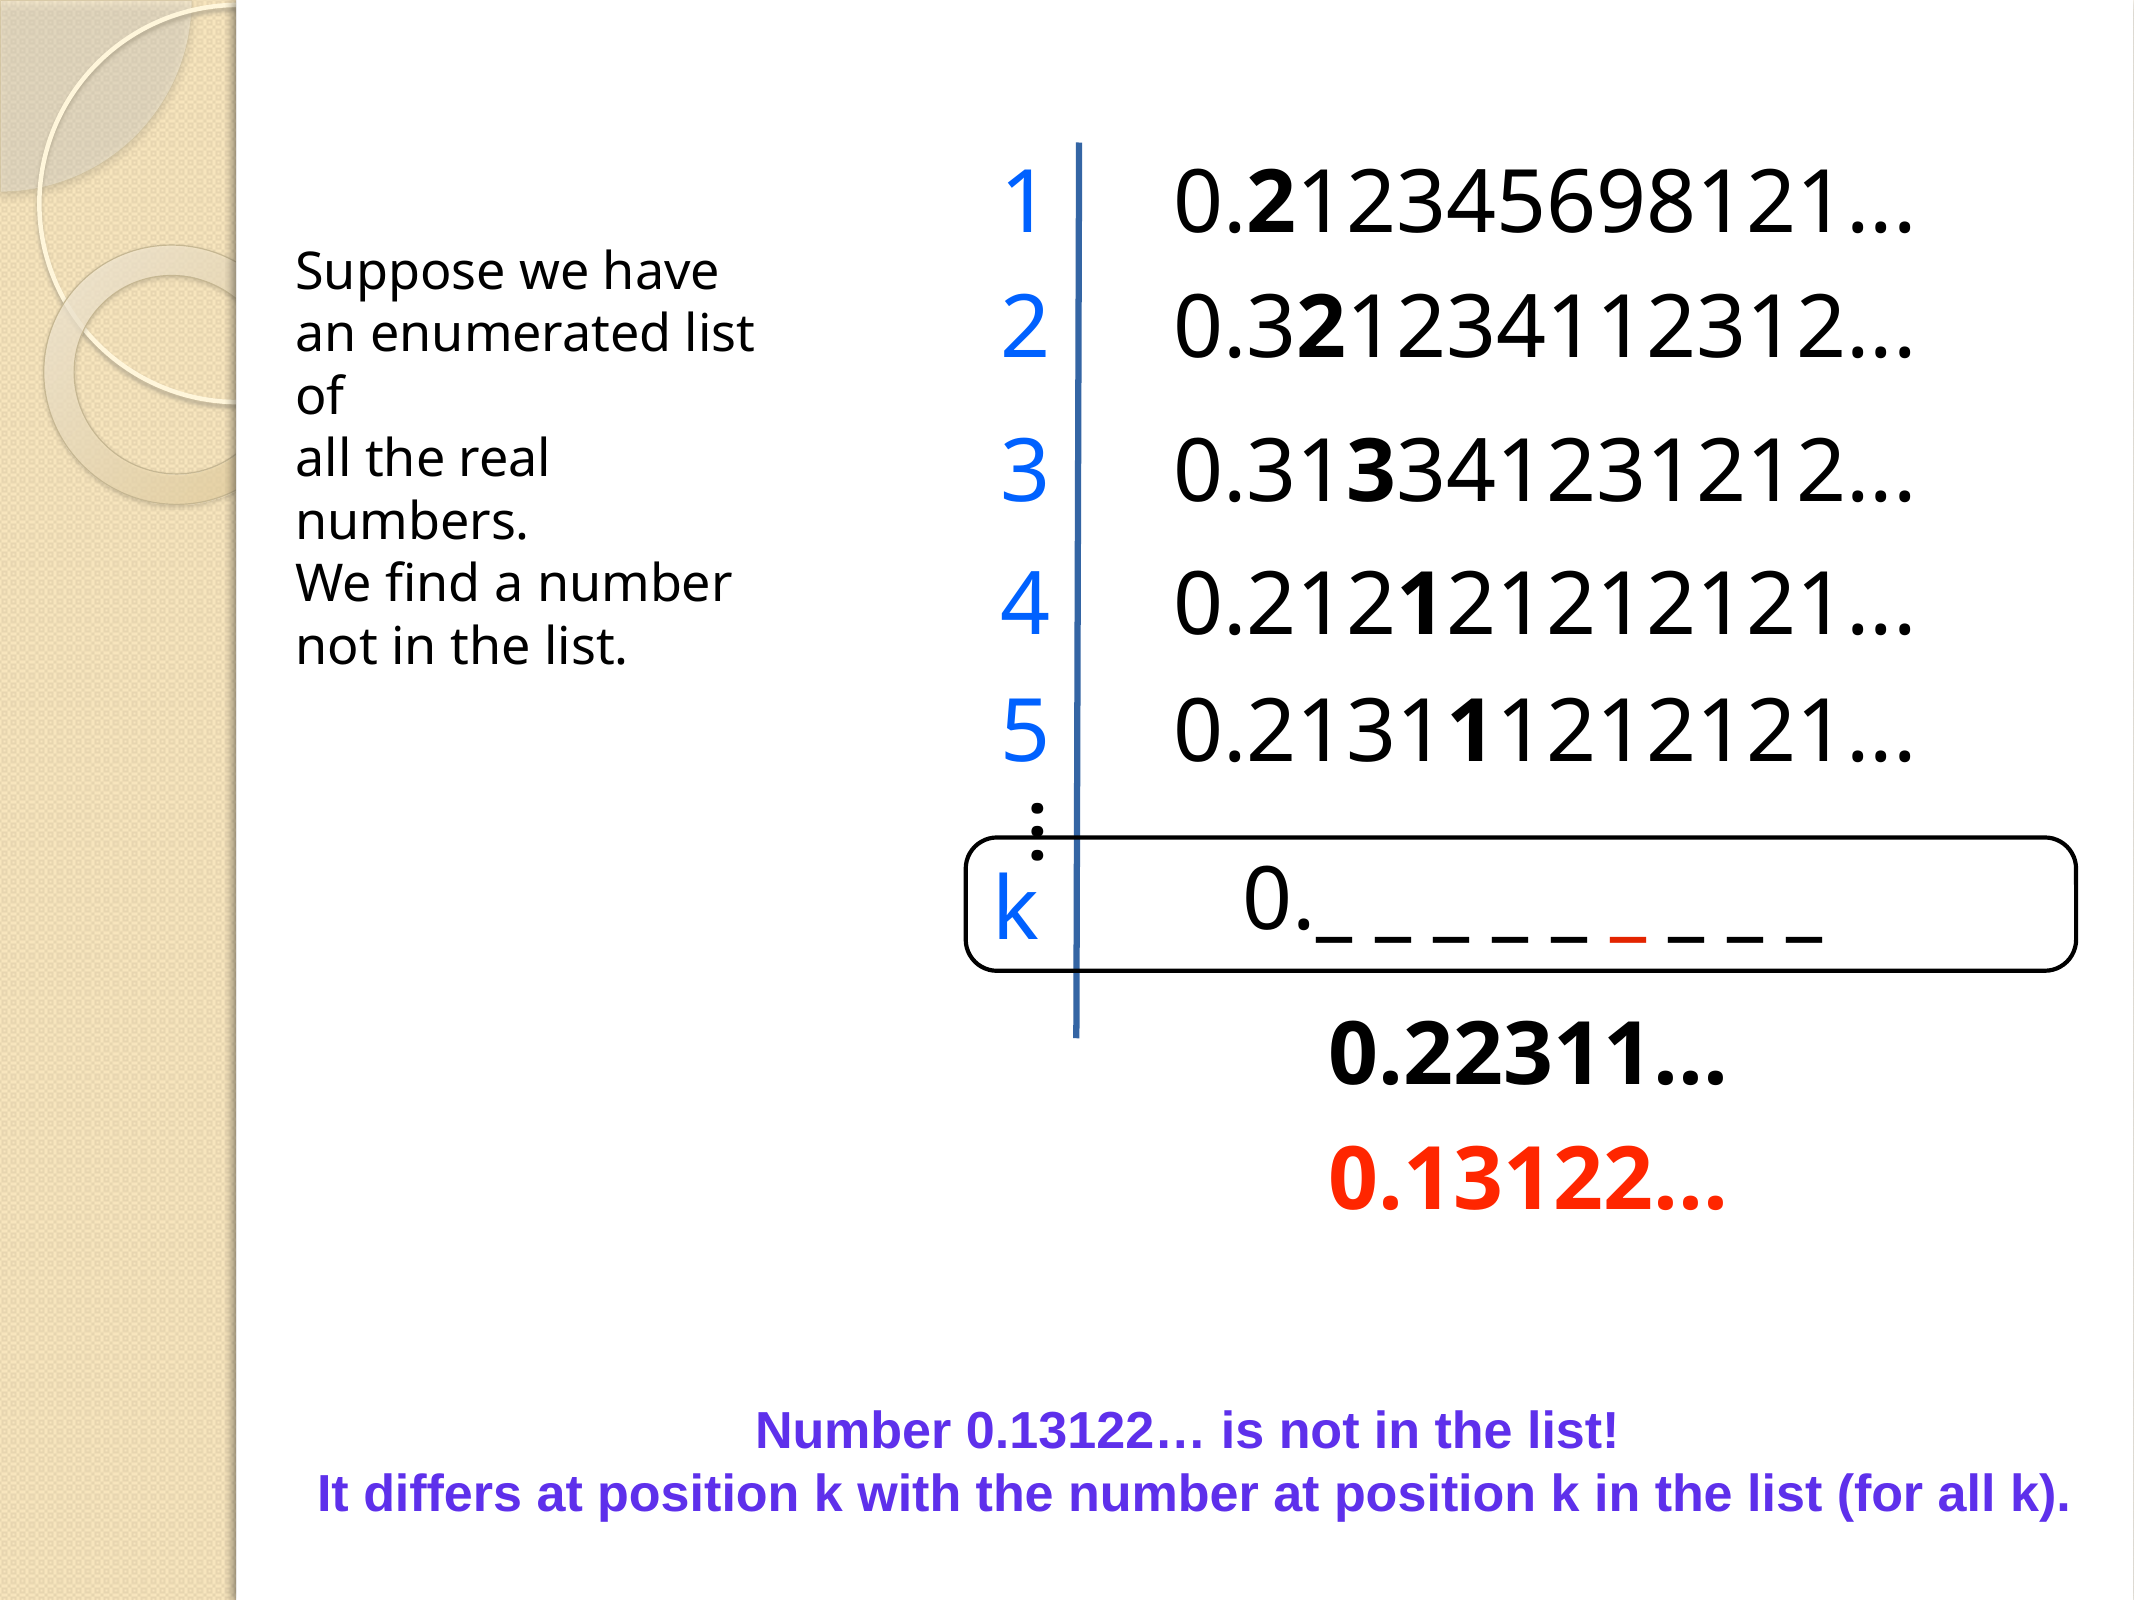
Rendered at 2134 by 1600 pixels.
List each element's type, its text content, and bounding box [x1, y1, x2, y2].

text_box 0.213111212121... [1166, 667, 1924, 786]
text_box 0.321234112312... [1166, 263, 1924, 381]
text_box 5 [994, 667, 1057, 786]
text_box 0.313341231212... [1166, 407, 1924, 525]
text_box 0.212121212121... [1166, 540, 1924, 658]
text_box 3 [994, 407, 1057, 525]
text_box 4 [994, 540, 1057, 658]
text_box 0.212345698121... [1166, 138, 1924, 256]
text_box Suppose we have an enumerated list of all the real numbers. We find a number not in the list. [287, 228, 785, 683]
text_box ... [948, 790, 1066, 830]
text_box 2 [994, 263, 1057, 381]
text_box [263, 835, 2112, 1529]
text_box 1 [994, 138, 1057, 256]
